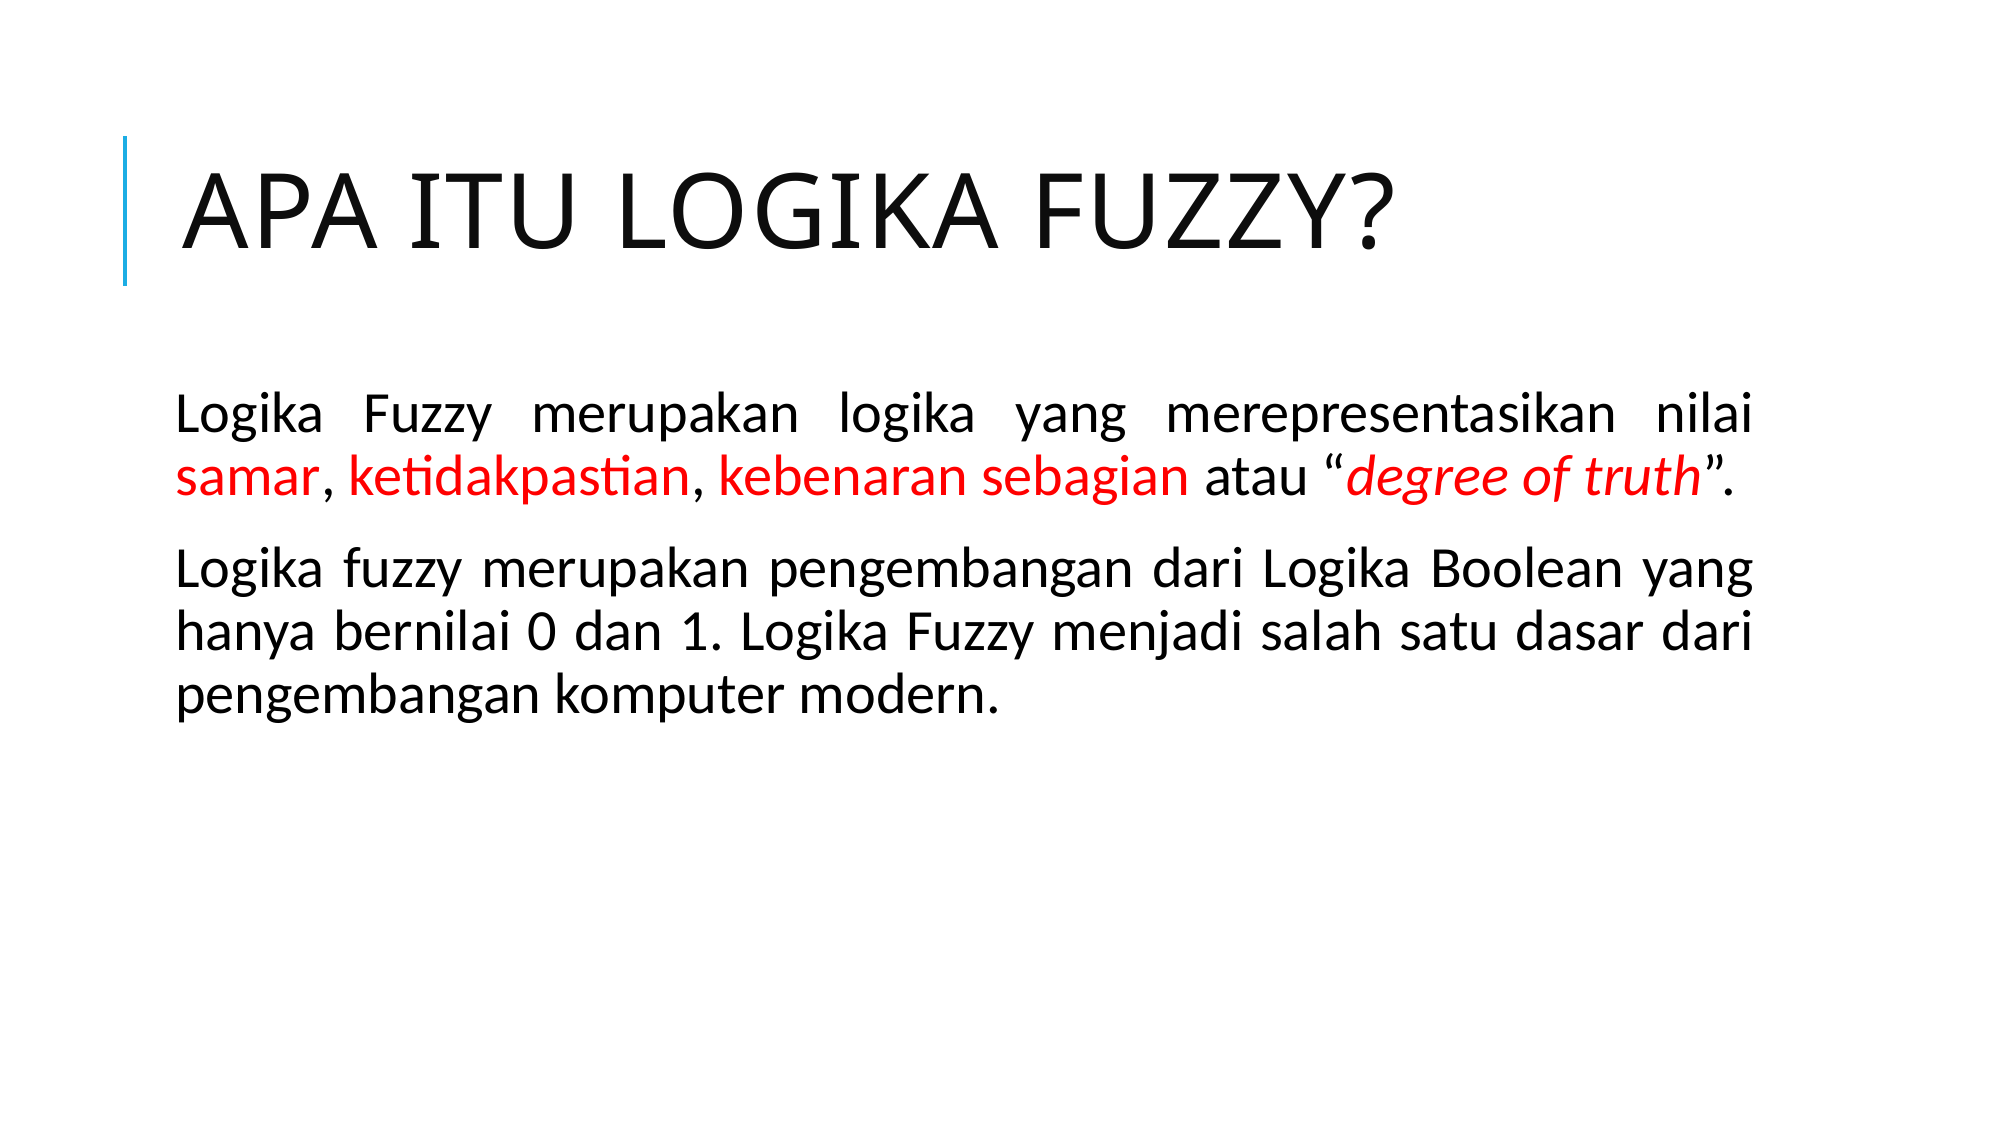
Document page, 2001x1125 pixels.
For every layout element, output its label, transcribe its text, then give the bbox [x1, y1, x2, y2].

list Logika Fuzzy merupakan logika yang merepresentasikan nilai samar, ketidakpastian, kebenaran sebagian atau “degree of truth”. Logika fuzzy merupakan pengembangan dari Logika Boolean yang hanya bernilai 0 dan 1. Logika Fuzzy menjadi salah satu dasar dari pengembangan komputer modern. [168, 375, 1763, 1035]
title Apa itu logika fuzzy? [168, 96, 1763, 342]
